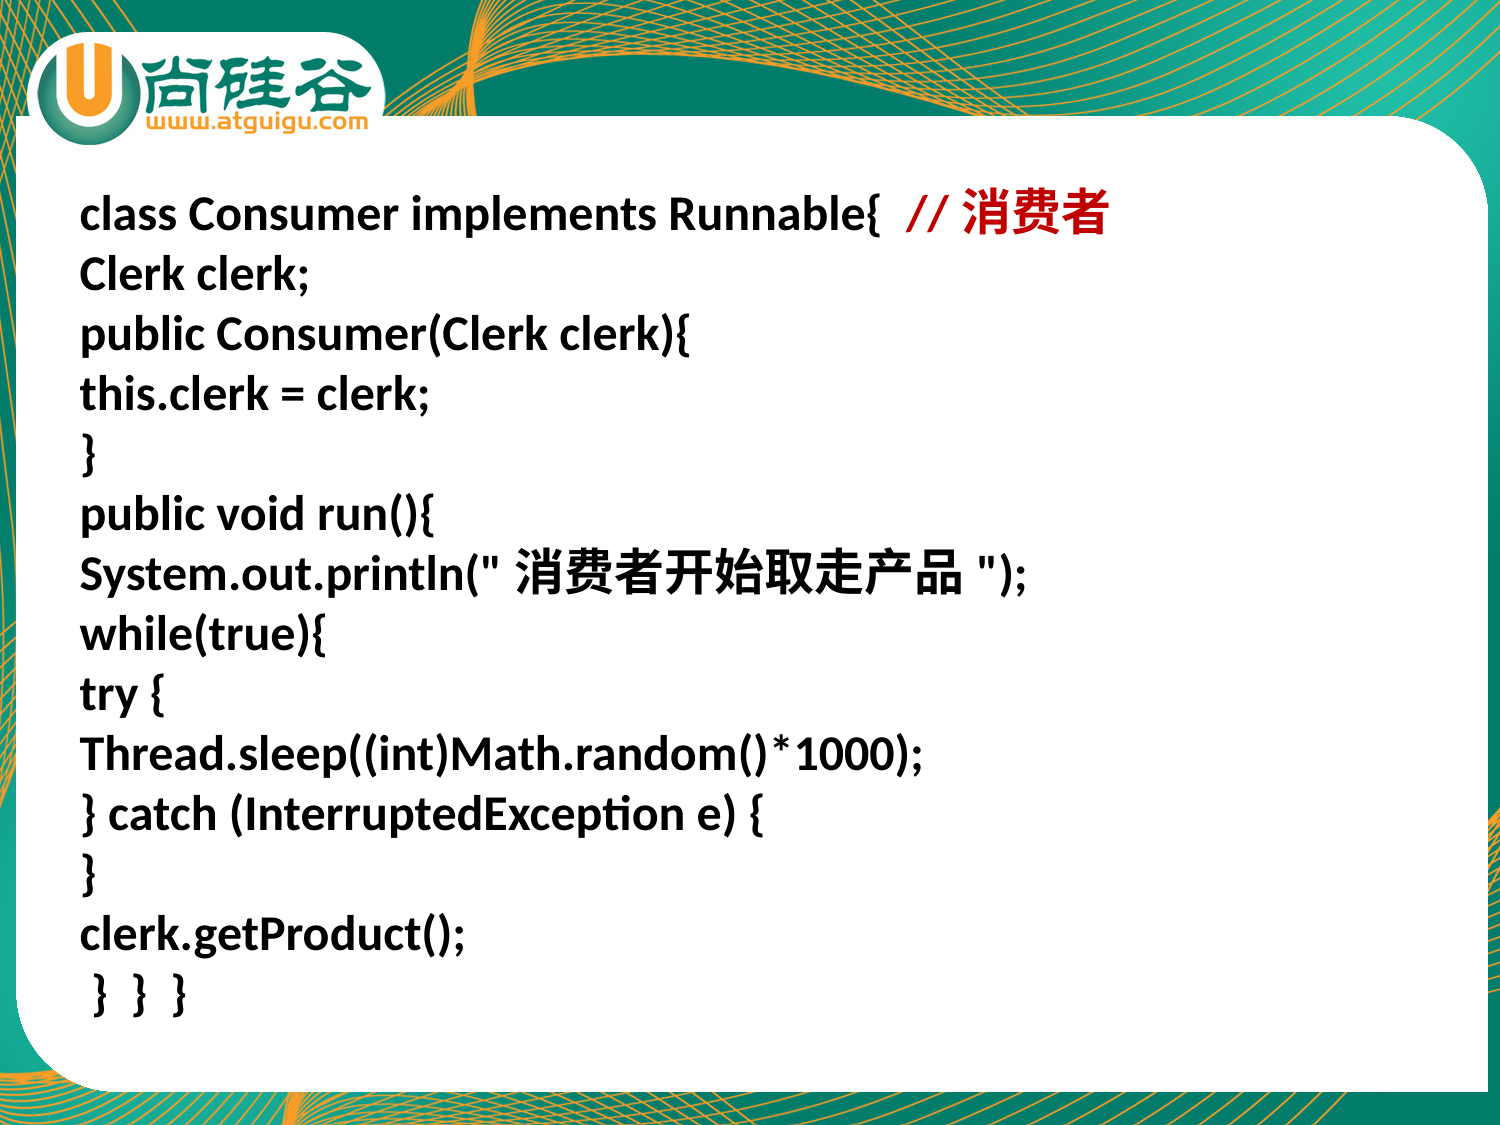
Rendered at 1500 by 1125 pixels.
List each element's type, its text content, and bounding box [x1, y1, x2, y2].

text_box class Consumer implements Runnable{ //消费者 Clerk clerk; public Consumer(Clerk clerk){ this.clerk = clerk; } public void run(){ System.out.println("消费者开始取走产品"); while(true){ try { Thread.sleep((int)Math.random()*1000); } catch (InterruptedException e) { } clerk.getProduct(); } } } [64, 172, 1365, 1028]
picture [0, 0, 1500, 1125]
